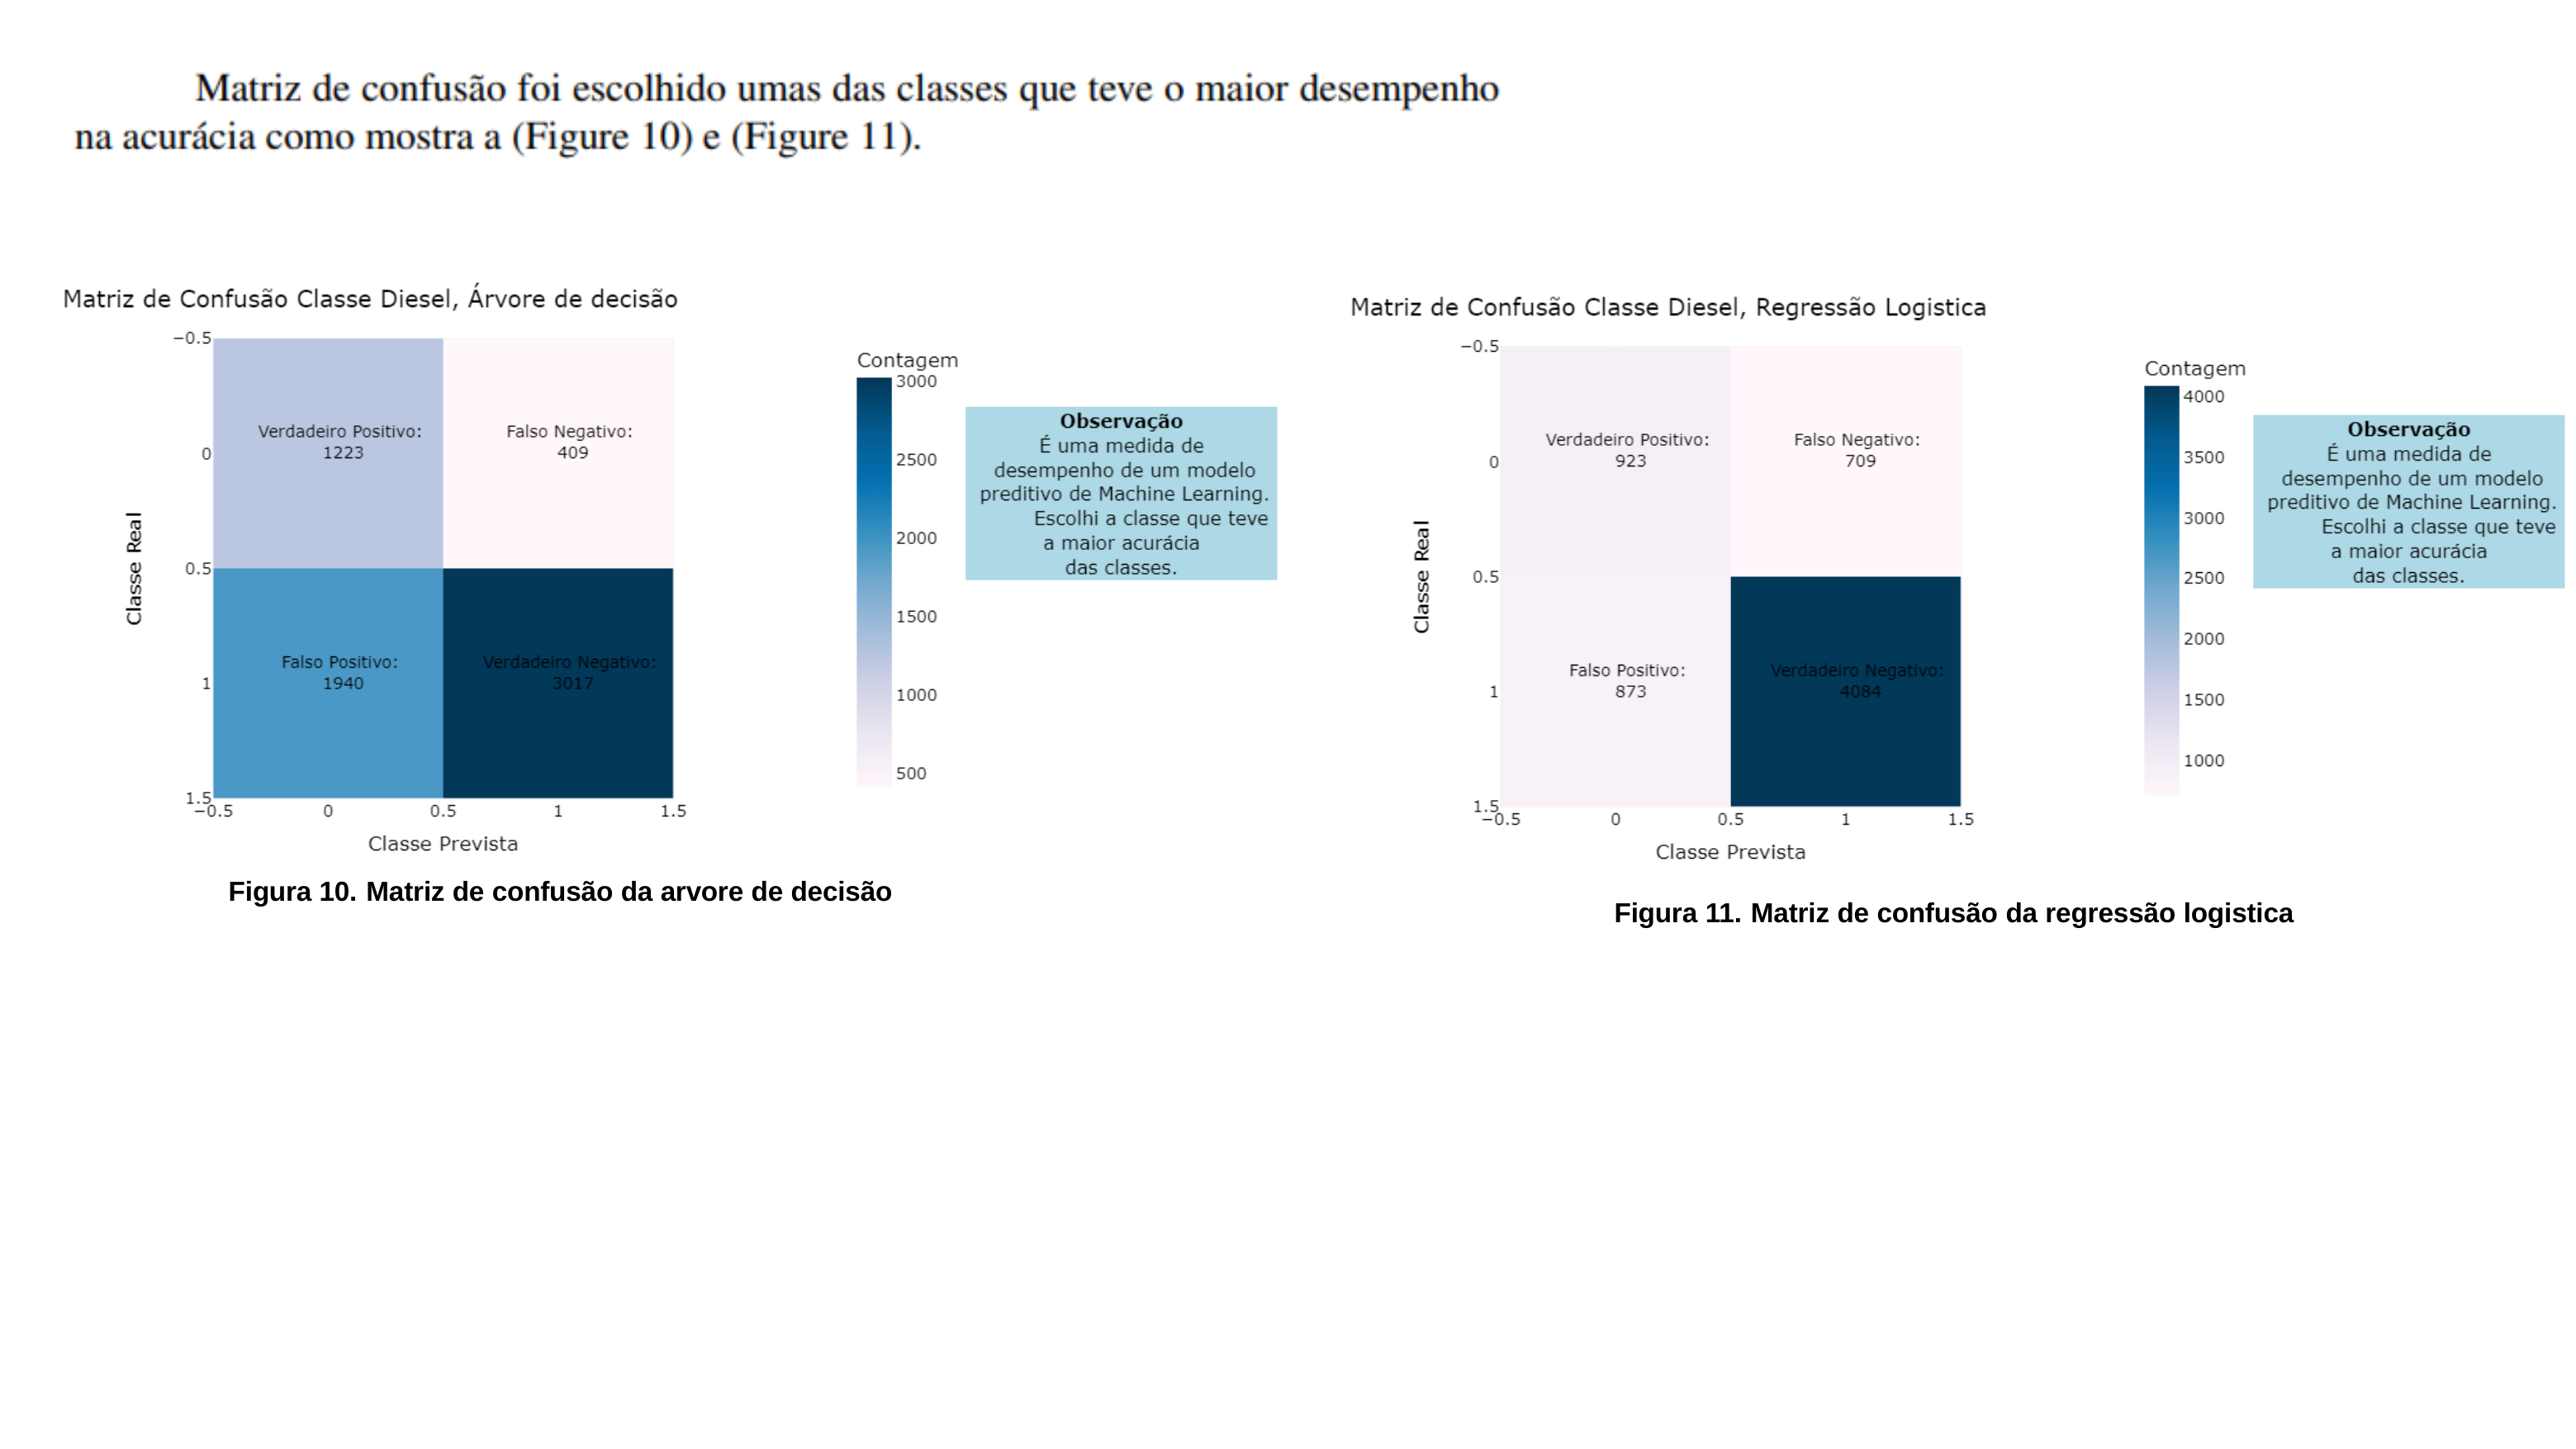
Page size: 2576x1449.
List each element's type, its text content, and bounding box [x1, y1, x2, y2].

text_box Figura 10. Matriz de confusão da arvore de decisão [226, 871, 952, 907]
picture [0, 277, 2574, 873]
text_box Figura 11. Matriz de confusão da regressão logistica [1432, 888, 2476, 935]
picture [54, 50, 1509, 178]
